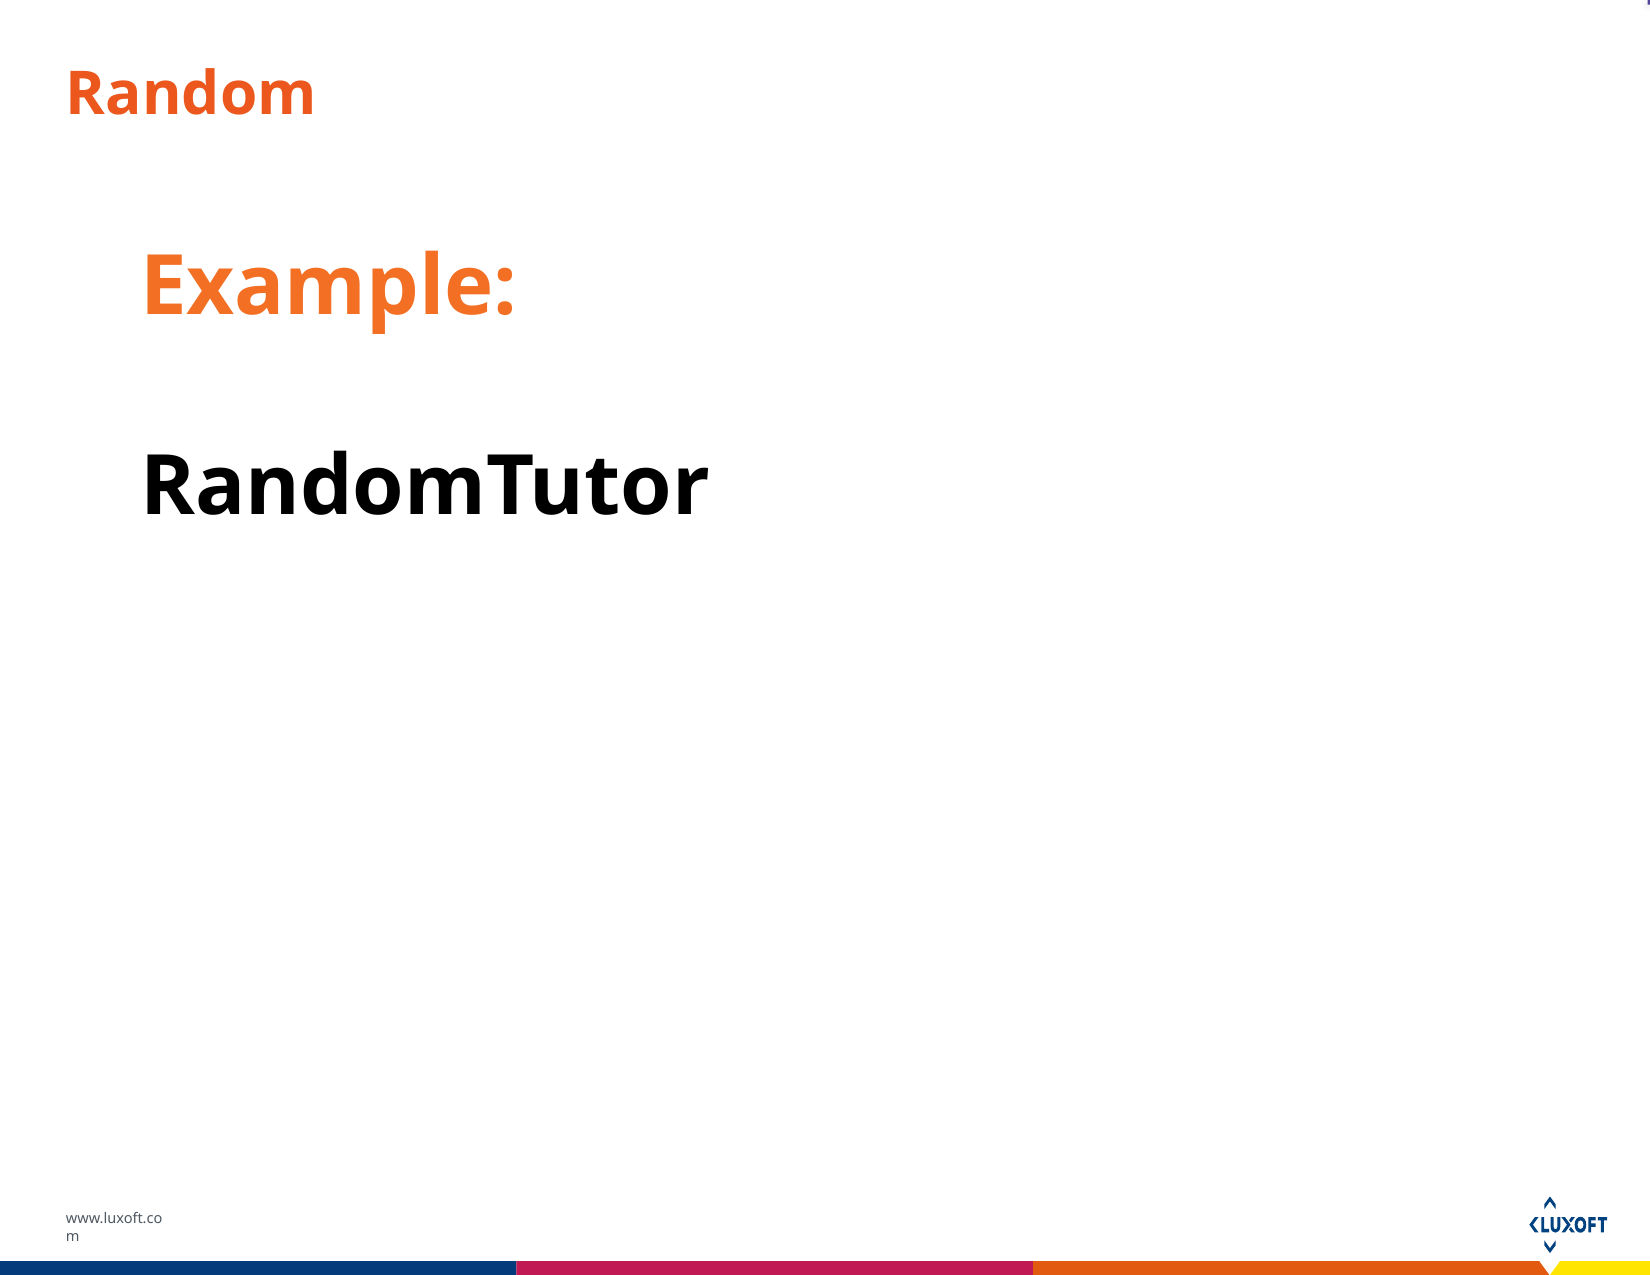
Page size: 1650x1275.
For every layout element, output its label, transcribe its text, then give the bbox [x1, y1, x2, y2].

text_box Random [50, 46, 1605, 200]
text_box Example: RandomTutor [123, 222, 858, 543]
